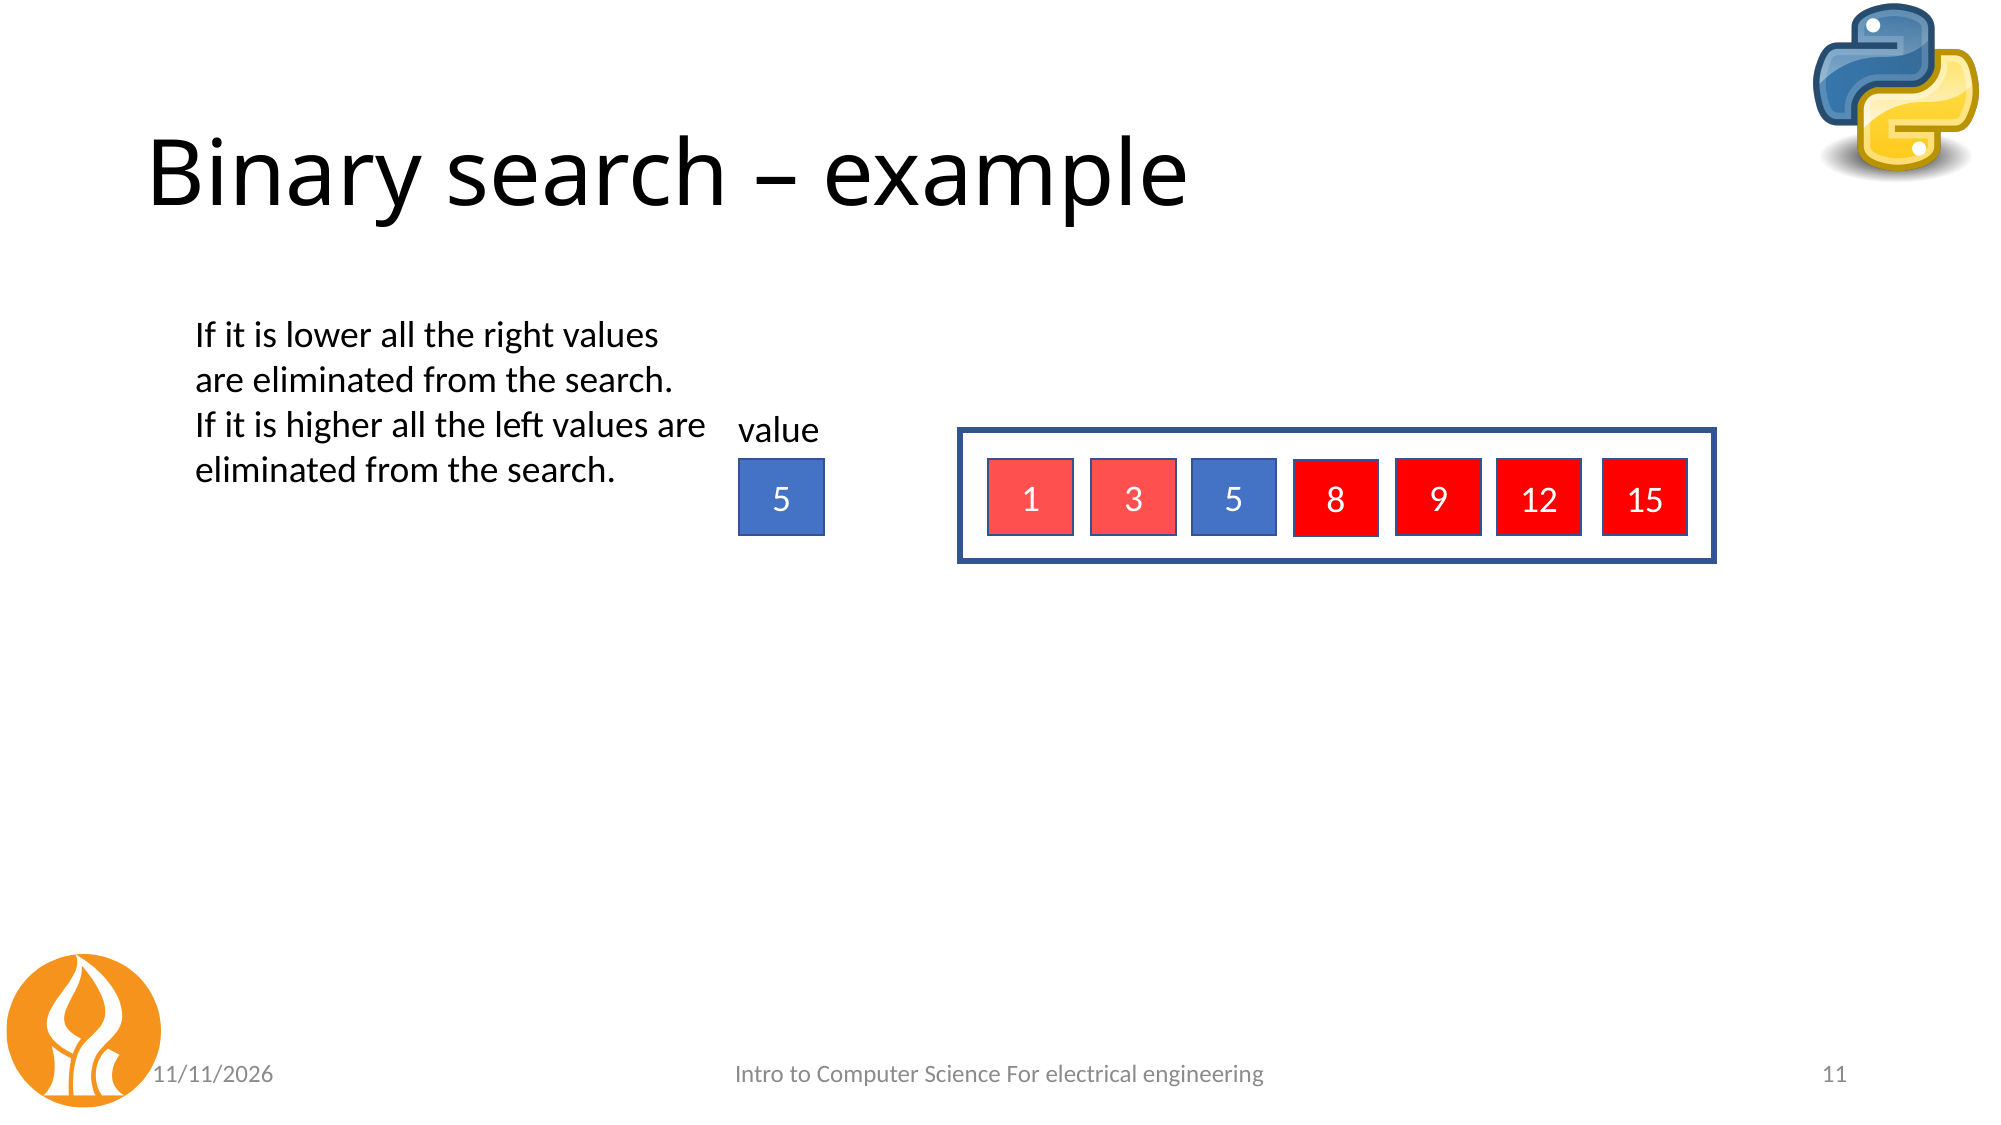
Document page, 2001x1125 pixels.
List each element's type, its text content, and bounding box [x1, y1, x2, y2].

title Binary search – example [130, 67, 1856, 285]
text_box value [725, 397, 840, 458]
text_box If it is lower all the right values are eliminated from the search. If it is higher all the left values are eliminated from the search. [180, 302, 725, 498]
text_box 15 [1602, 458, 1688, 536]
slide_number 11 [1412, 1042, 1863, 1103]
text_box 12 [1496, 458, 1582, 536]
text_box 8 [1293, 459, 1379, 537]
text_box 3 [1090, 458, 1177, 536]
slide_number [137, 1042, 588, 1103]
text_box [959, 429, 1715, 562]
text_box 1 [987, 458, 1074, 536]
picture [1, 948, 165, 1111]
footer Intro to Computer Science For electrical engineering [662, 1042, 1338, 1103]
picture [1802, 0, 1990, 187]
text_box 9 [1395, 458, 1482, 536]
text_box 5 [1191, 458, 1277, 536]
text_box 5 [738, 458, 825, 536]
